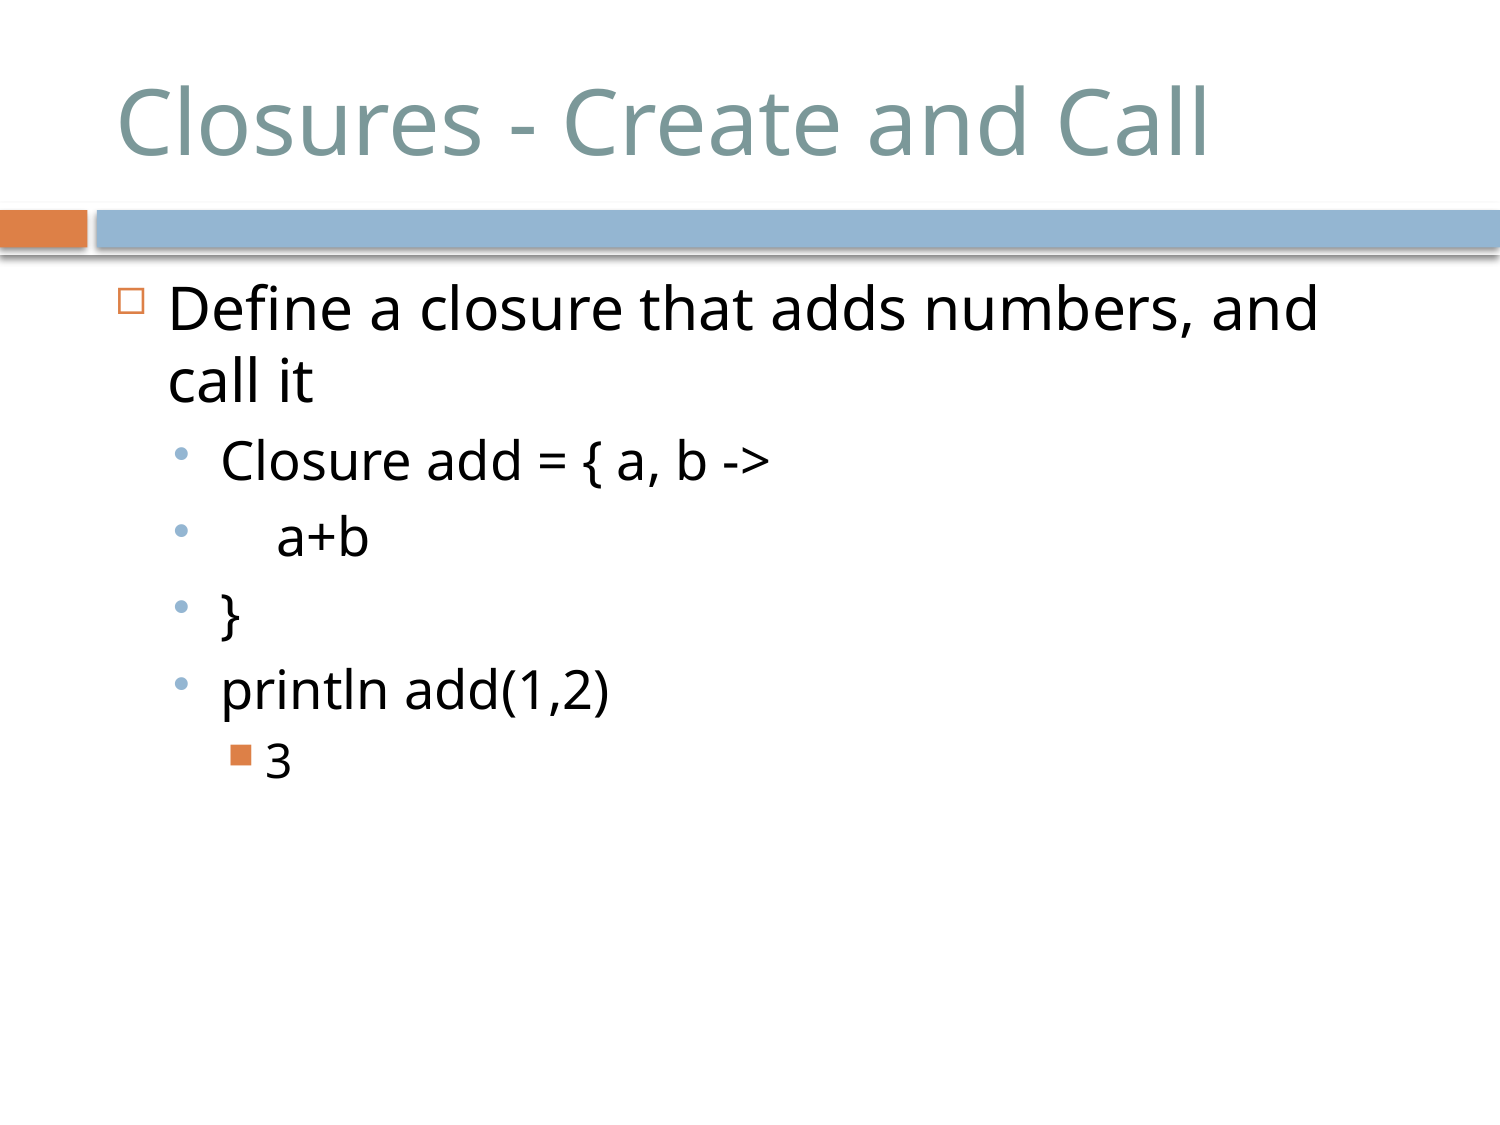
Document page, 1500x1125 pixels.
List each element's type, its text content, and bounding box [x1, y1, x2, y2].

title Closures - Create and Call [100, 37, 1438, 200]
list Define a closure that adds numbers, and call it Closure add = { a, b -> a+b } println add(1,2) 3 [100, 262, 1438, 1000]
